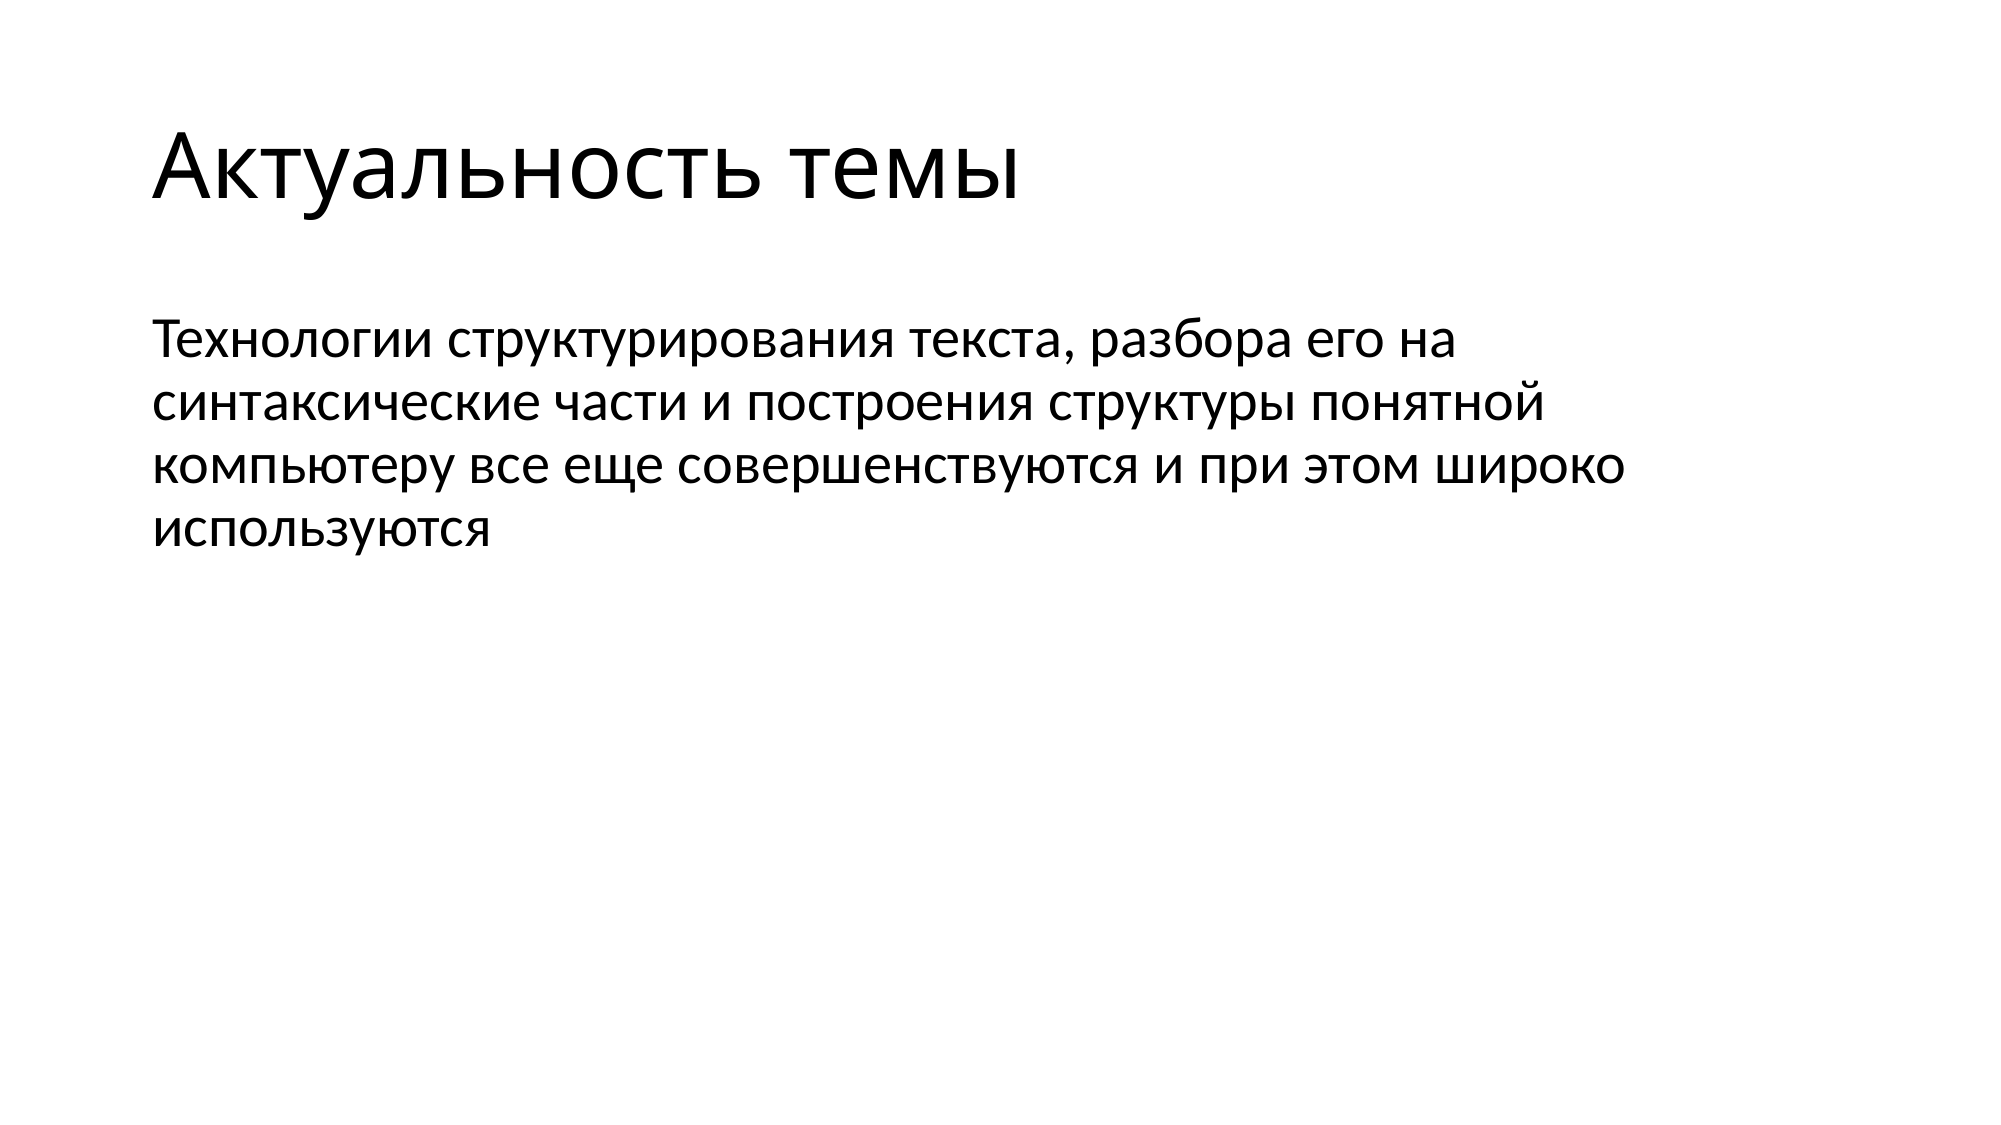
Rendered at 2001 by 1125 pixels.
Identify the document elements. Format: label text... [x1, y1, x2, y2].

list Технологии структурирования текста, разбора его на синтаксические части и построения структуры понятной компьютеру все еще совершенствуются и при этом широко используются [137, 299, 1863, 1014]
title Актуальность темы [137, 59, 1863, 278]
